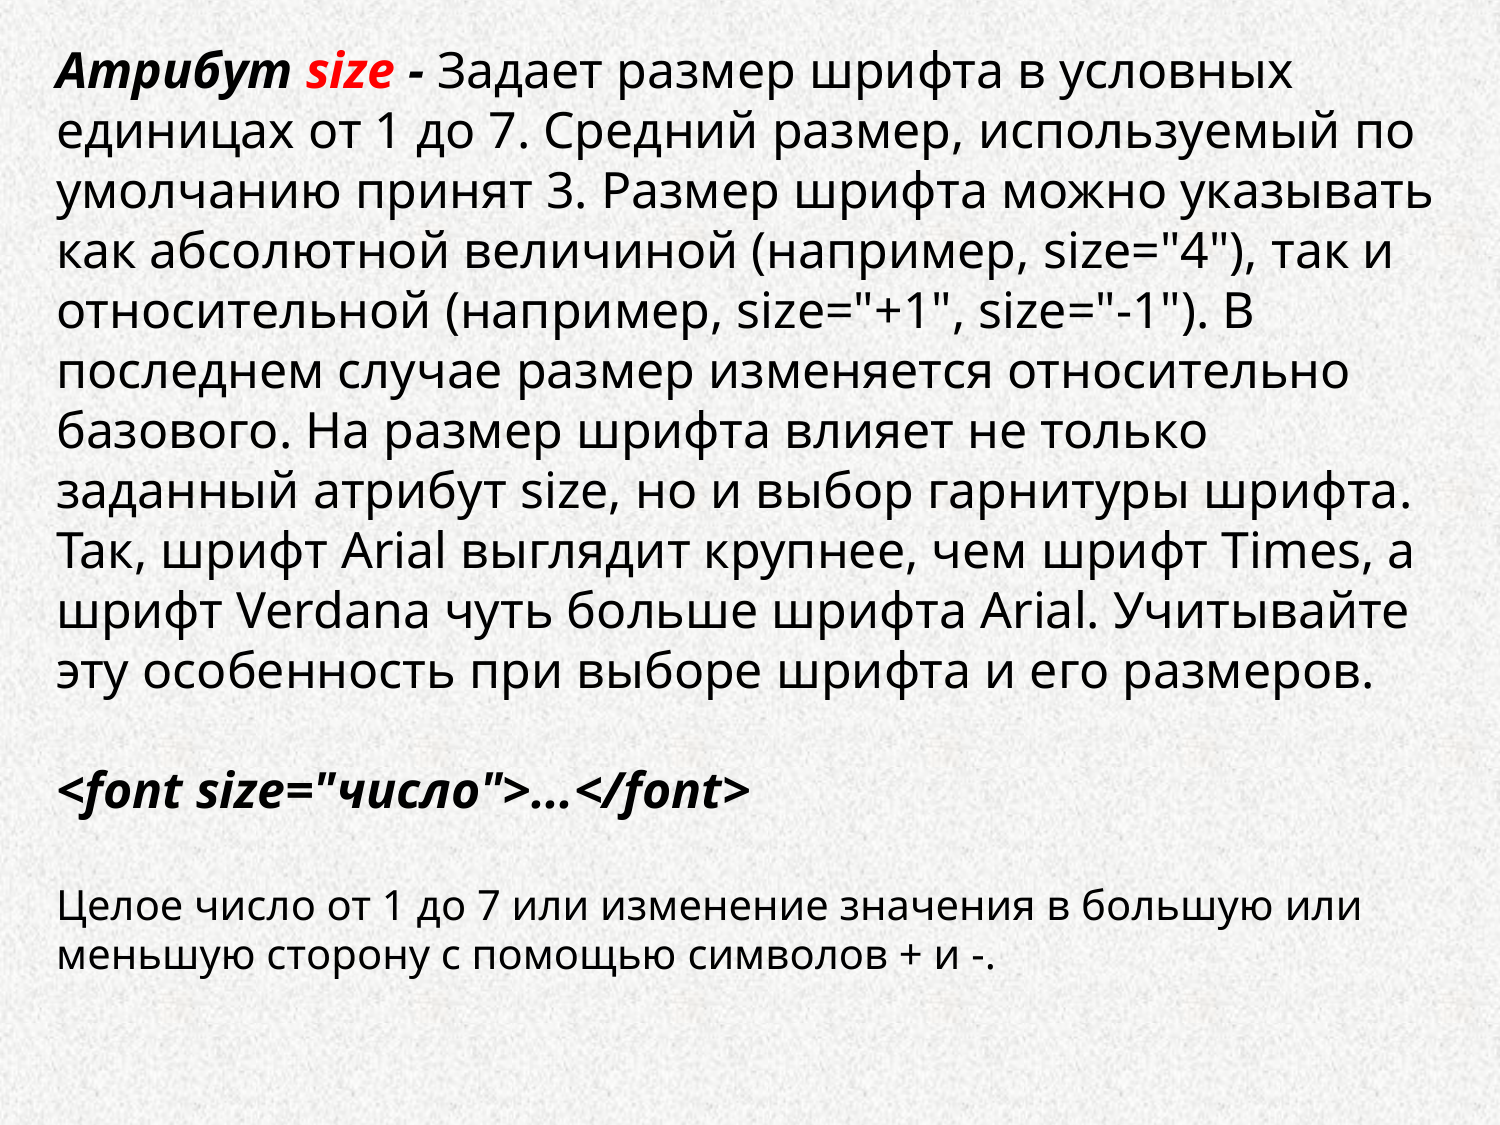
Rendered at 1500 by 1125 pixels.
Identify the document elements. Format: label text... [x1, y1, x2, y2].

text_box Атрибут size - Задает размер шрифта в условных единицах от 1 до 7. Средний размер, используемый по умолчанию принят 3. Размер шрифта можно указывать как абсолютной величиной (например, size="4"), так и относительной (например, size="+1", size="-1"). В последнем случае размер изменяется относительно базового. На размер шрифта влияет не только заданный атрибут size, но и выбор гарнитуры шрифта. Так, шрифт Arial выглядит крупнее, чем шрифт Times, а шрифт Verdana чуть больше шрифта Arial. Учитывайте эту особенность при выборе шрифта и его размеров. <font size="число">...</font> Целое число от 1 до 7 или изменение значения в большую или меньшую сторону с помощью символов + и -. [41, 30, 1459, 986]
